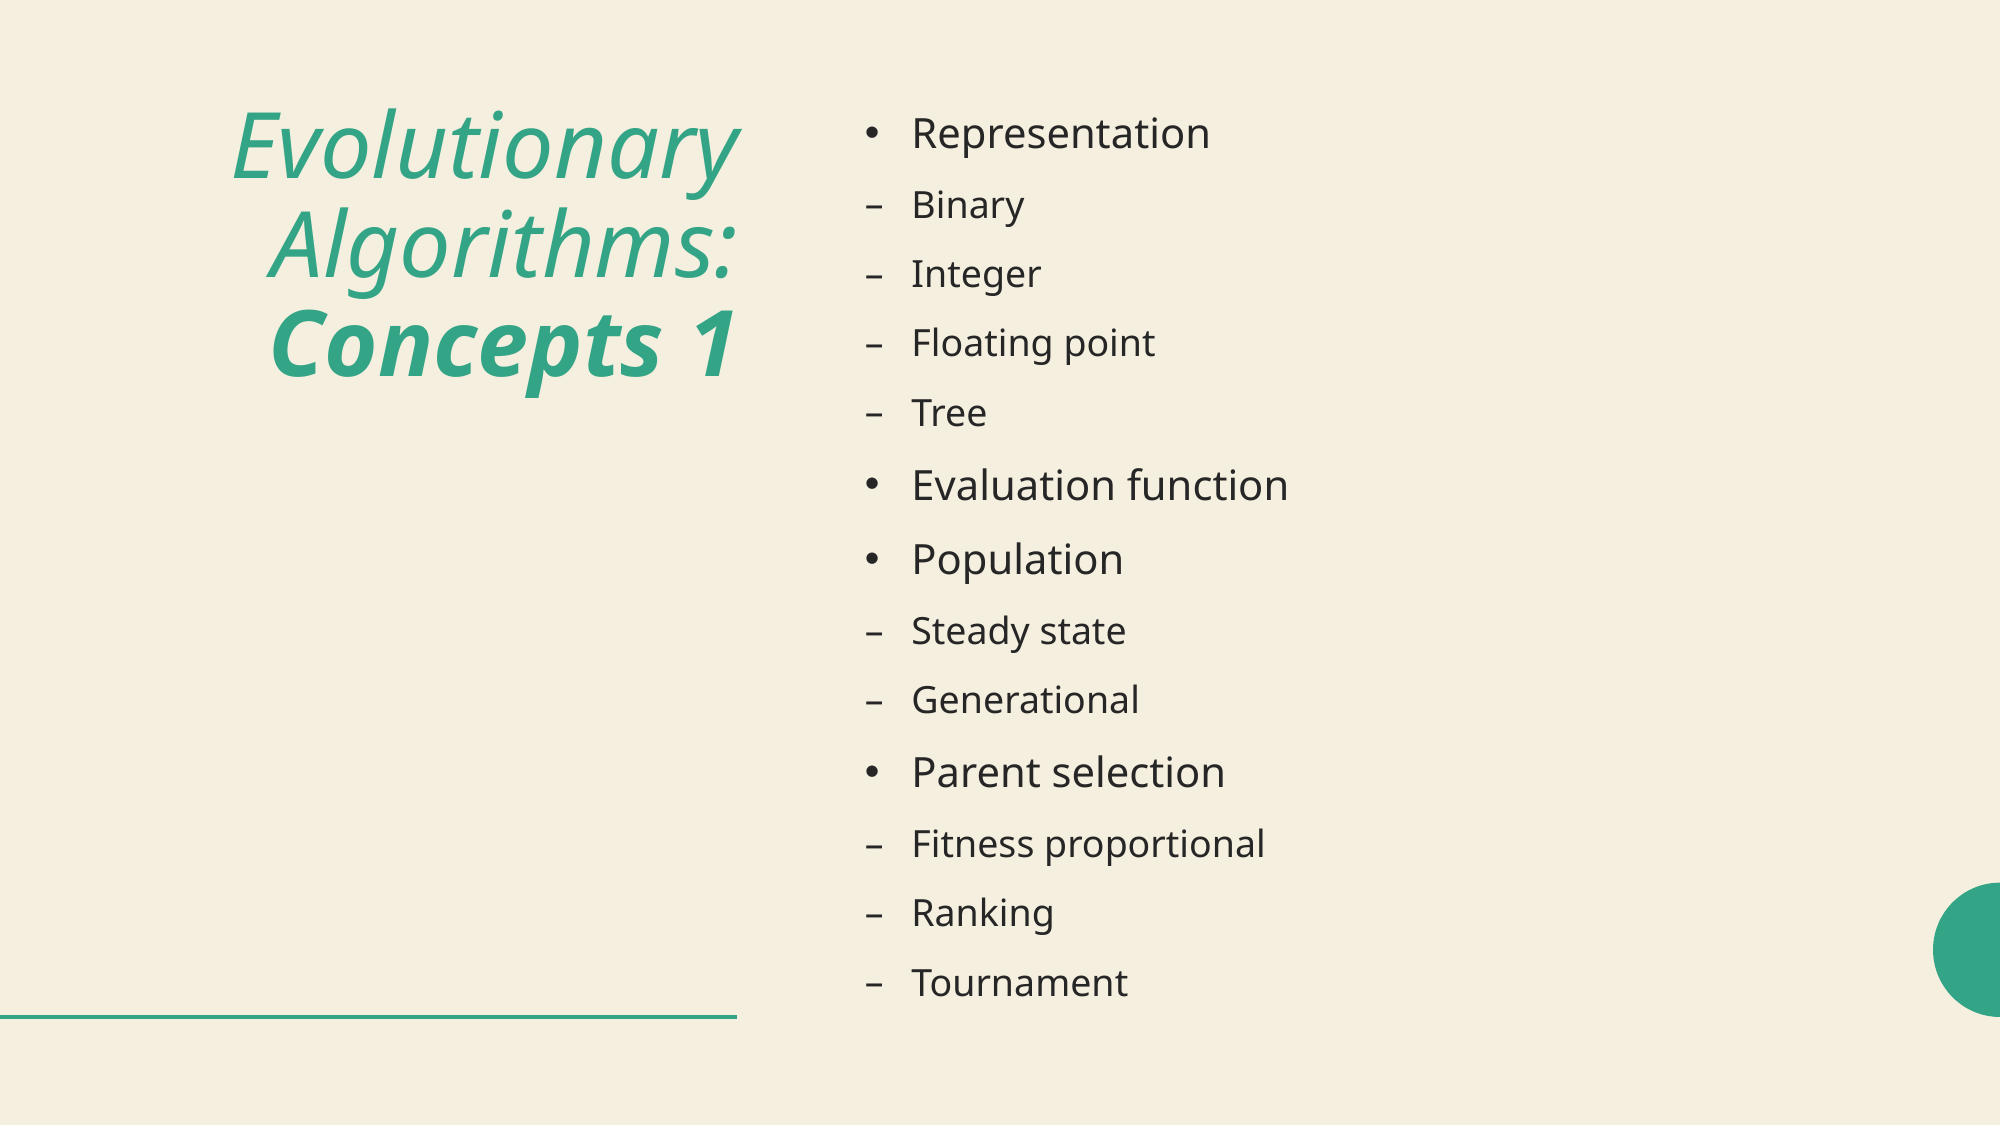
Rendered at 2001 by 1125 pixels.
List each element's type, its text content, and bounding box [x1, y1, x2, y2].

list Representation Binary Integer Floating point Tree Evaluation function Population Steady state Generational Parent selection Fitness proportional Ranking Tournament [849, 93, 1875, 1022]
title Evolutionary Algorithms: Concepts 1 [125, 91, 754, 905]
